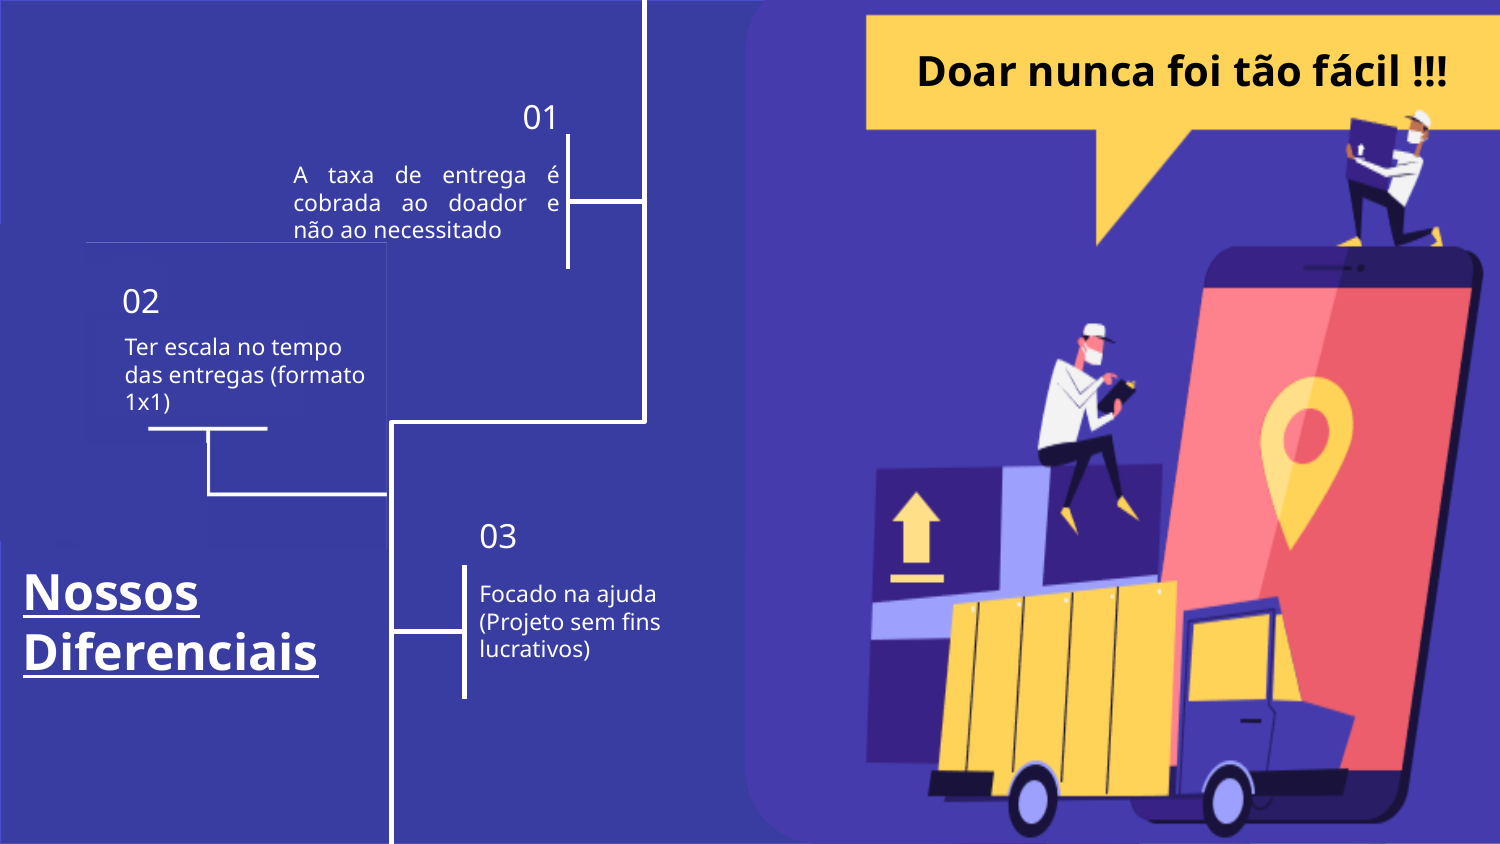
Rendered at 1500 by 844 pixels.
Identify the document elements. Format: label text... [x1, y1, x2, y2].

text_box 01 A taxa de entrega é cobrada ao doador e não ao necessitado [293, 95, 561, 260]
text_box 03 Focado na ajuda (Projeto sem fins lucrativos) [479, 557, 732, 710]
picture [0, 210, 386, 582]
text_box Nossos Diferenciais [7, 557, 510, 701]
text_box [567, 133, 643, 269]
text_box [390, 564, 465, 700]
picture [745, 0, 1500, 844]
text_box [360, 295, 739, 549]
